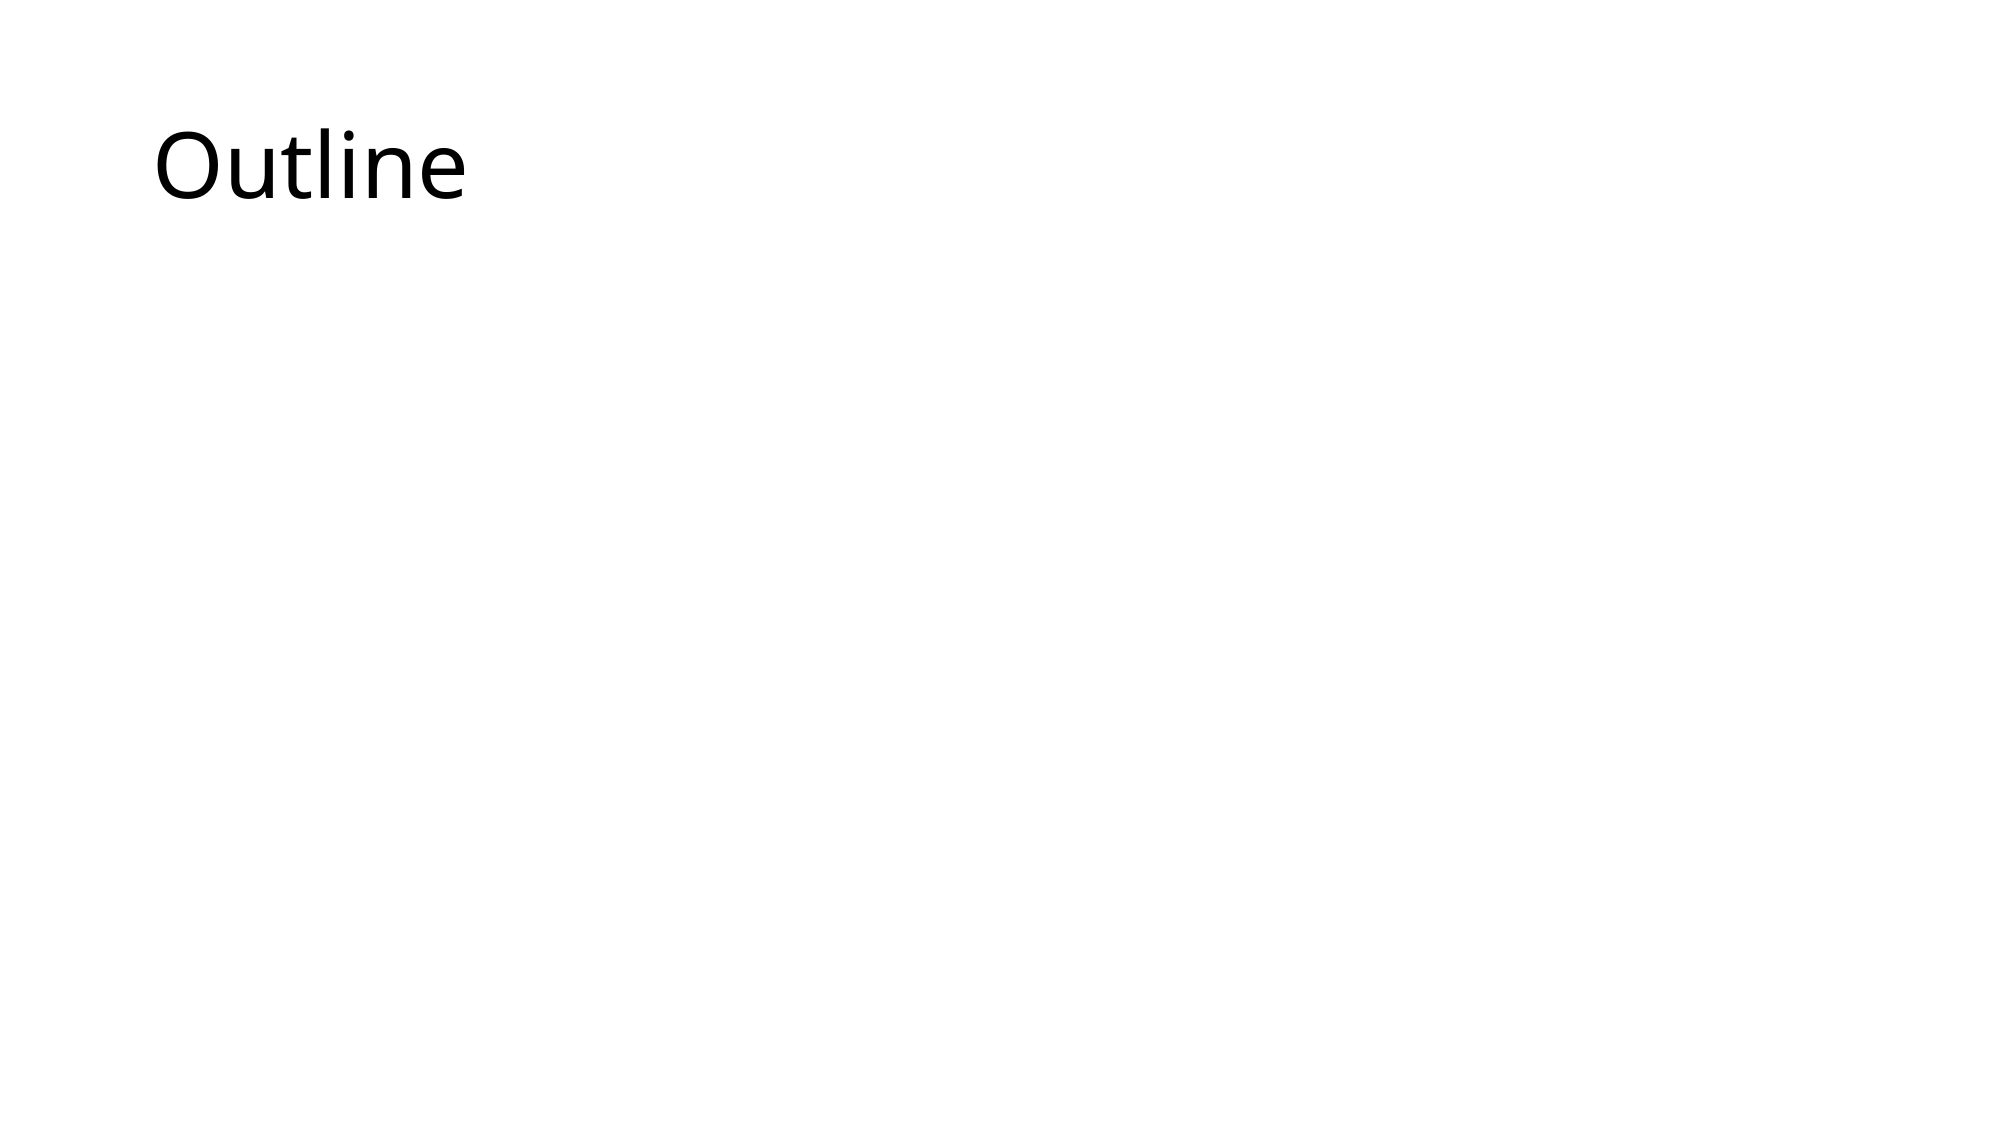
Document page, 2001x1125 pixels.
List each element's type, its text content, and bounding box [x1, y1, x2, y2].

title Outline [137, 59, 1863, 278]
